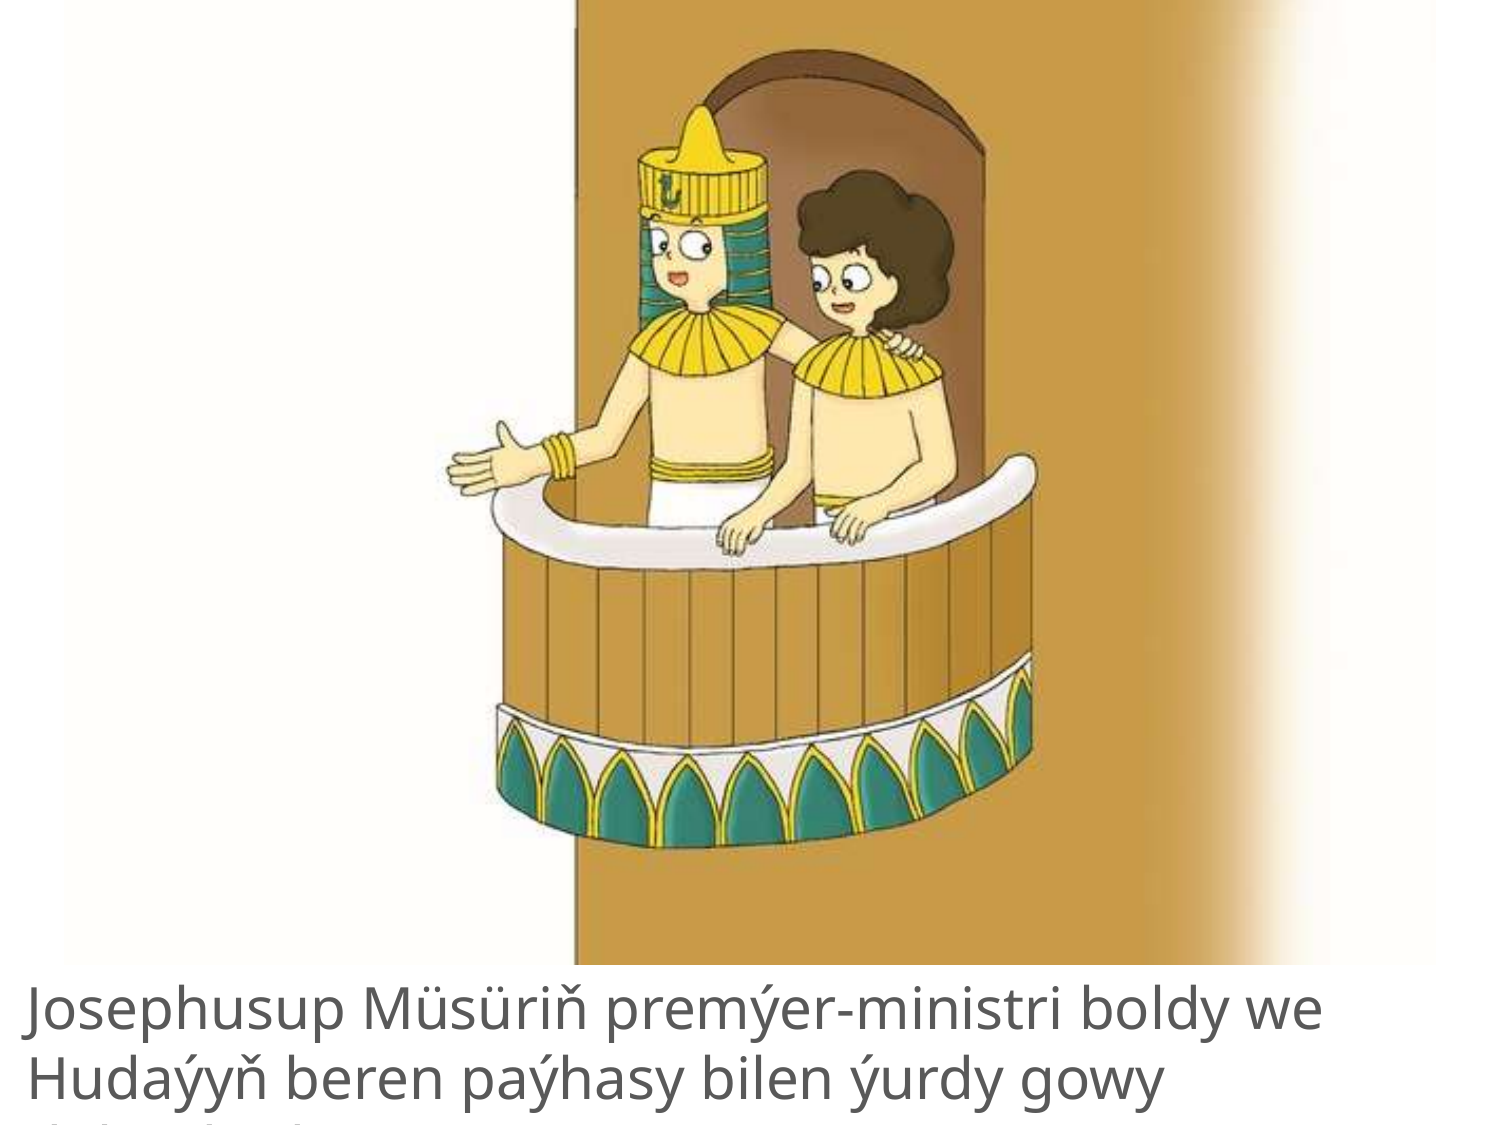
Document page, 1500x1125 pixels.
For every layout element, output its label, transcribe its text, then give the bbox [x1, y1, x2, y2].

picture [64, 0, 1436, 965]
text_box Josephusup Müsüriň premýer-ministri boldy we Hudaýyň beren paýhasy bilen ýurdy gowy dolandyrdy. [11, 964, 1498, 1125]
